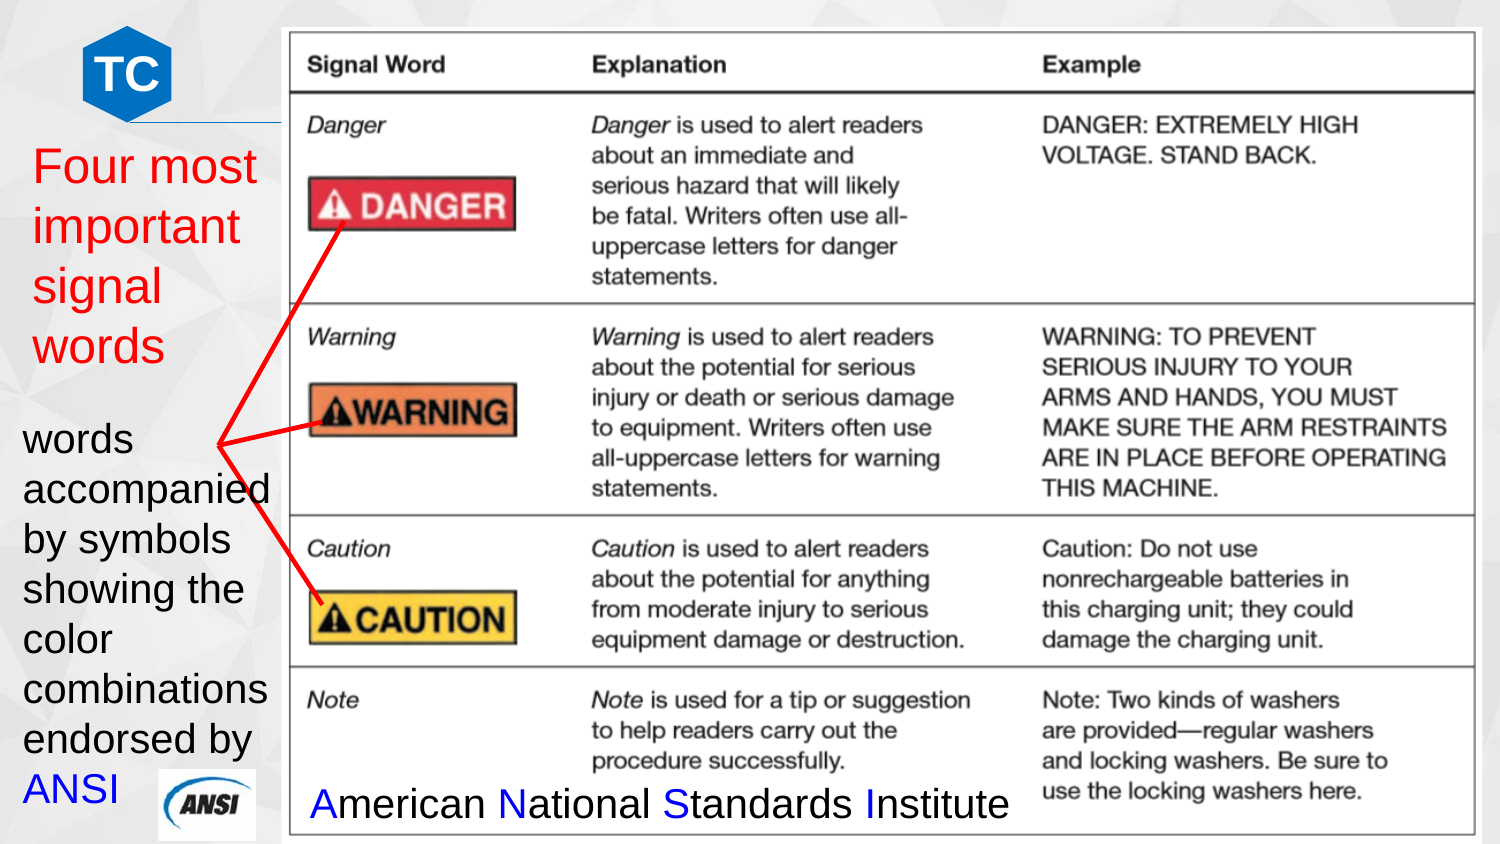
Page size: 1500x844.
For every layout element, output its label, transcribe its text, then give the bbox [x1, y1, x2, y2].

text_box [218, 220, 345, 606]
text_box words accompanied by symbols showing the color combinations endorsed by ANSI [7, 404, 275, 820]
picture [0, 0, 1500, 844]
text_box Four most important signal words [17, 126, 275, 382]
